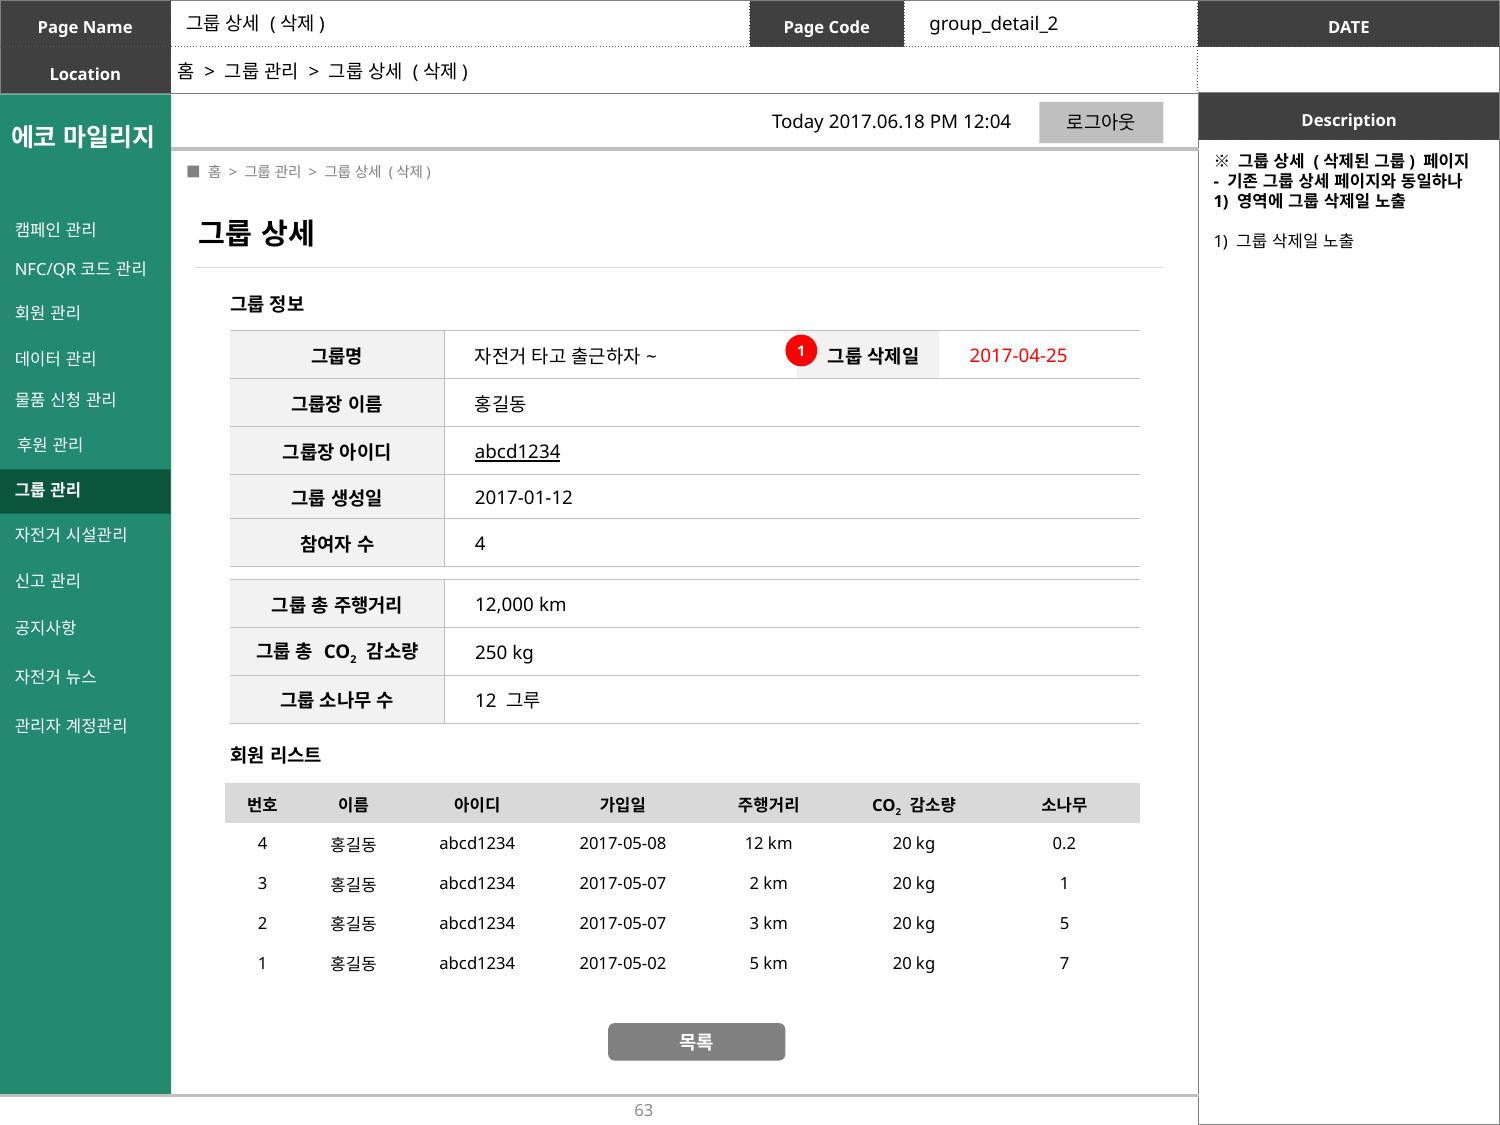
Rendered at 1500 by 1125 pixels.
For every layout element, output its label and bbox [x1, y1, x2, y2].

table_header [225, 783, 1140, 823]
text_box [606, 1020, 788, 1063]
text_box [215, 736, 337, 774]
text_box [215, 284, 320, 323]
table_cell [230, 427, 444, 474]
text_box [171, 4, 340, 42]
table_cell [445, 676, 1140, 723]
text_box [184, 207, 347, 258]
table_cell [445, 628, 1140, 675]
table_cell [230, 475, 444, 518]
text_box [162, 52, 483, 90]
table_cell [445, 519, 1140, 566]
slide_number [468, 1081, 819, 1125]
table_header [445, 331, 1140, 378]
table_header [230, 580, 444, 627]
table_cell [225, 823, 1140, 983]
table_cell [230, 379, 444, 426]
table_cell [445, 427, 1140, 474]
table_header [445, 580, 1140, 627]
table_cell [230, 519, 444, 566]
text_box [757, 102, 1026, 140]
text_box [783, 332, 820, 369]
table_cell [230, 676, 444, 723]
text_box [1037, 100, 1165, 145]
table_cell [230, 628, 444, 675]
text_box [157, 143, 1500, 259]
text_box [0, 207, 174, 700]
table_cell [445, 475, 1140, 518]
table_header [230, 331, 444, 378]
text_box [914, 4, 1074, 42]
table_cell [445, 379, 1140, 426]
text_box [0, 702, 173, 751]
